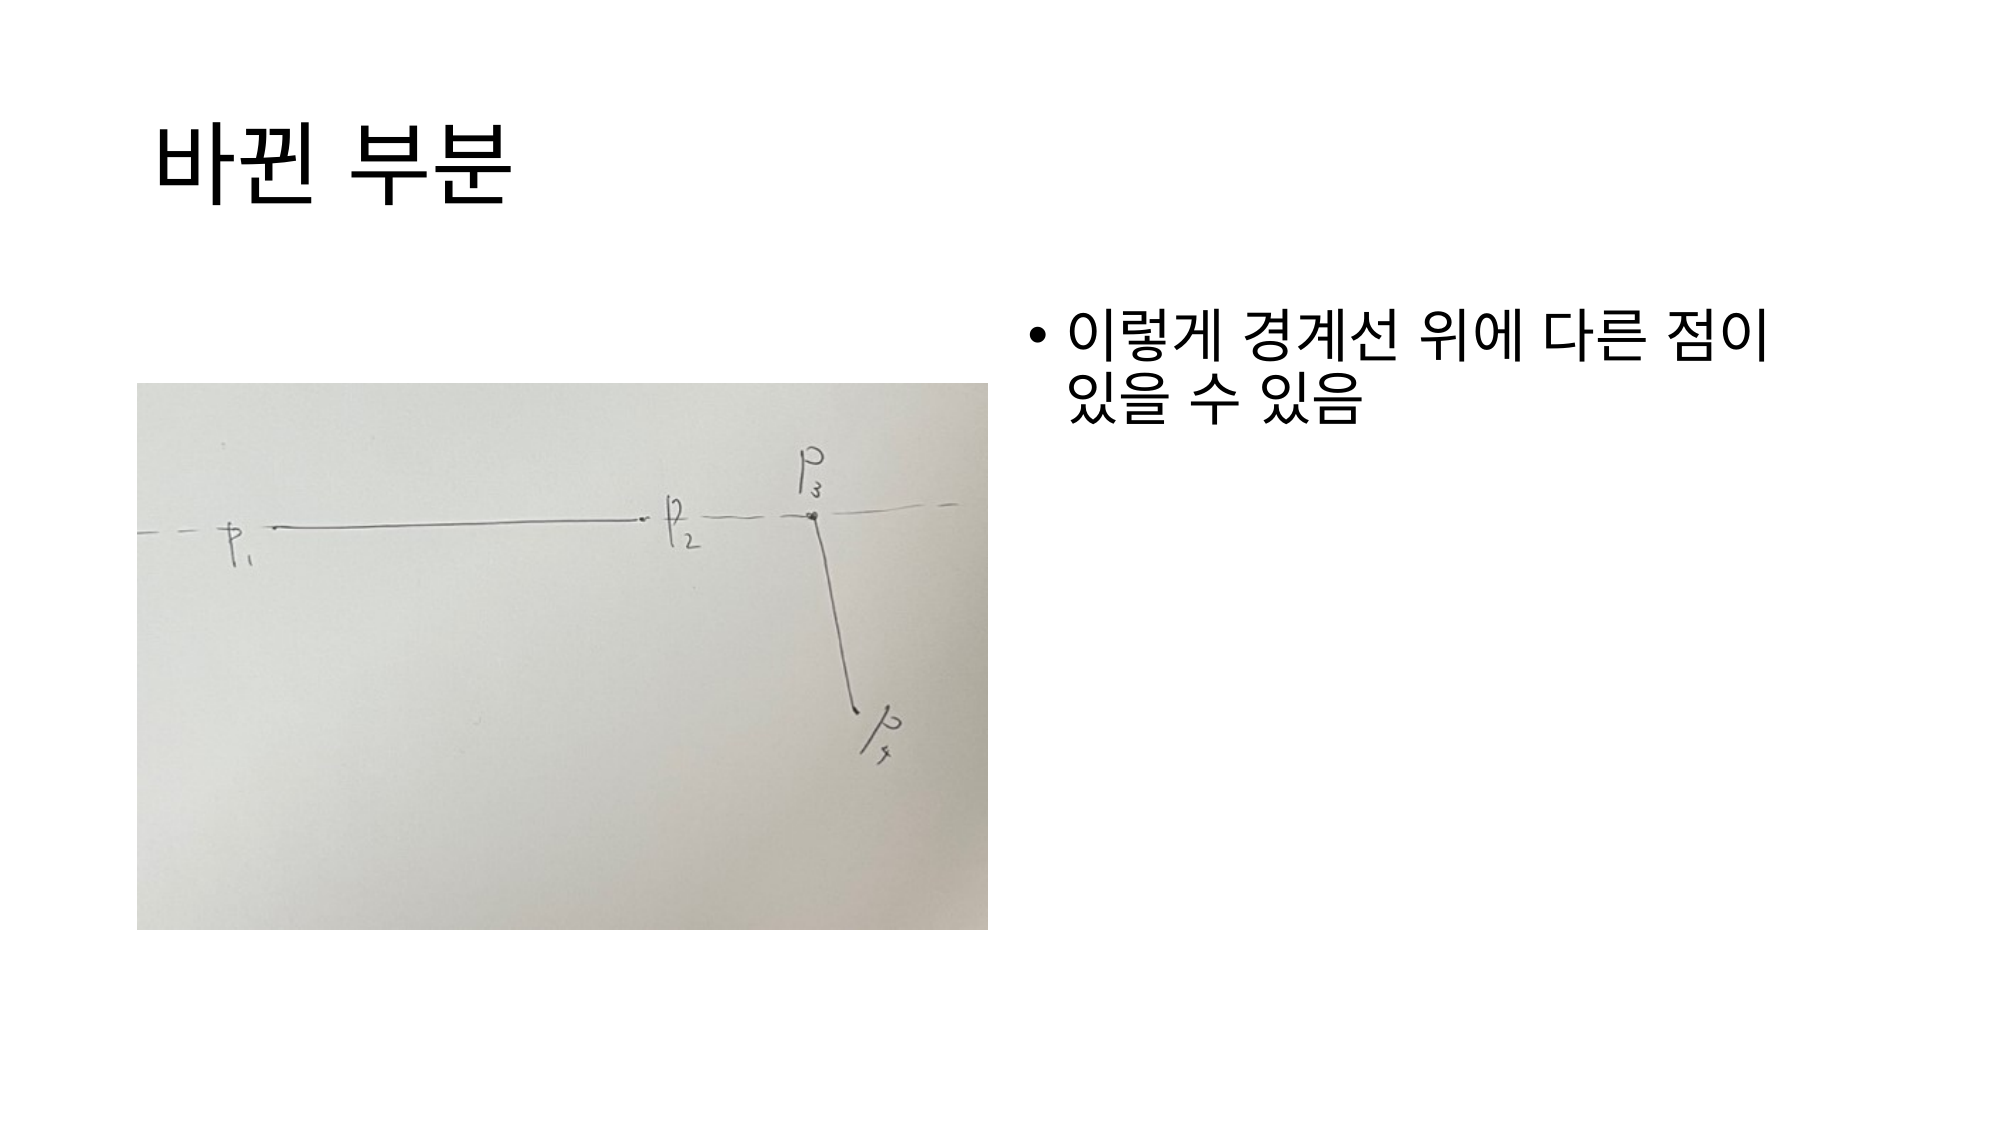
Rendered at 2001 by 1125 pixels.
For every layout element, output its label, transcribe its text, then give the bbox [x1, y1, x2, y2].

list 이렇게 경계선 위에 다른 점이 있을 수 있음 [1012, 299, 1863, 1014]
title 바뀐 부분 [137, 59, 1863, 278]
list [136, 382, 988, 930]
